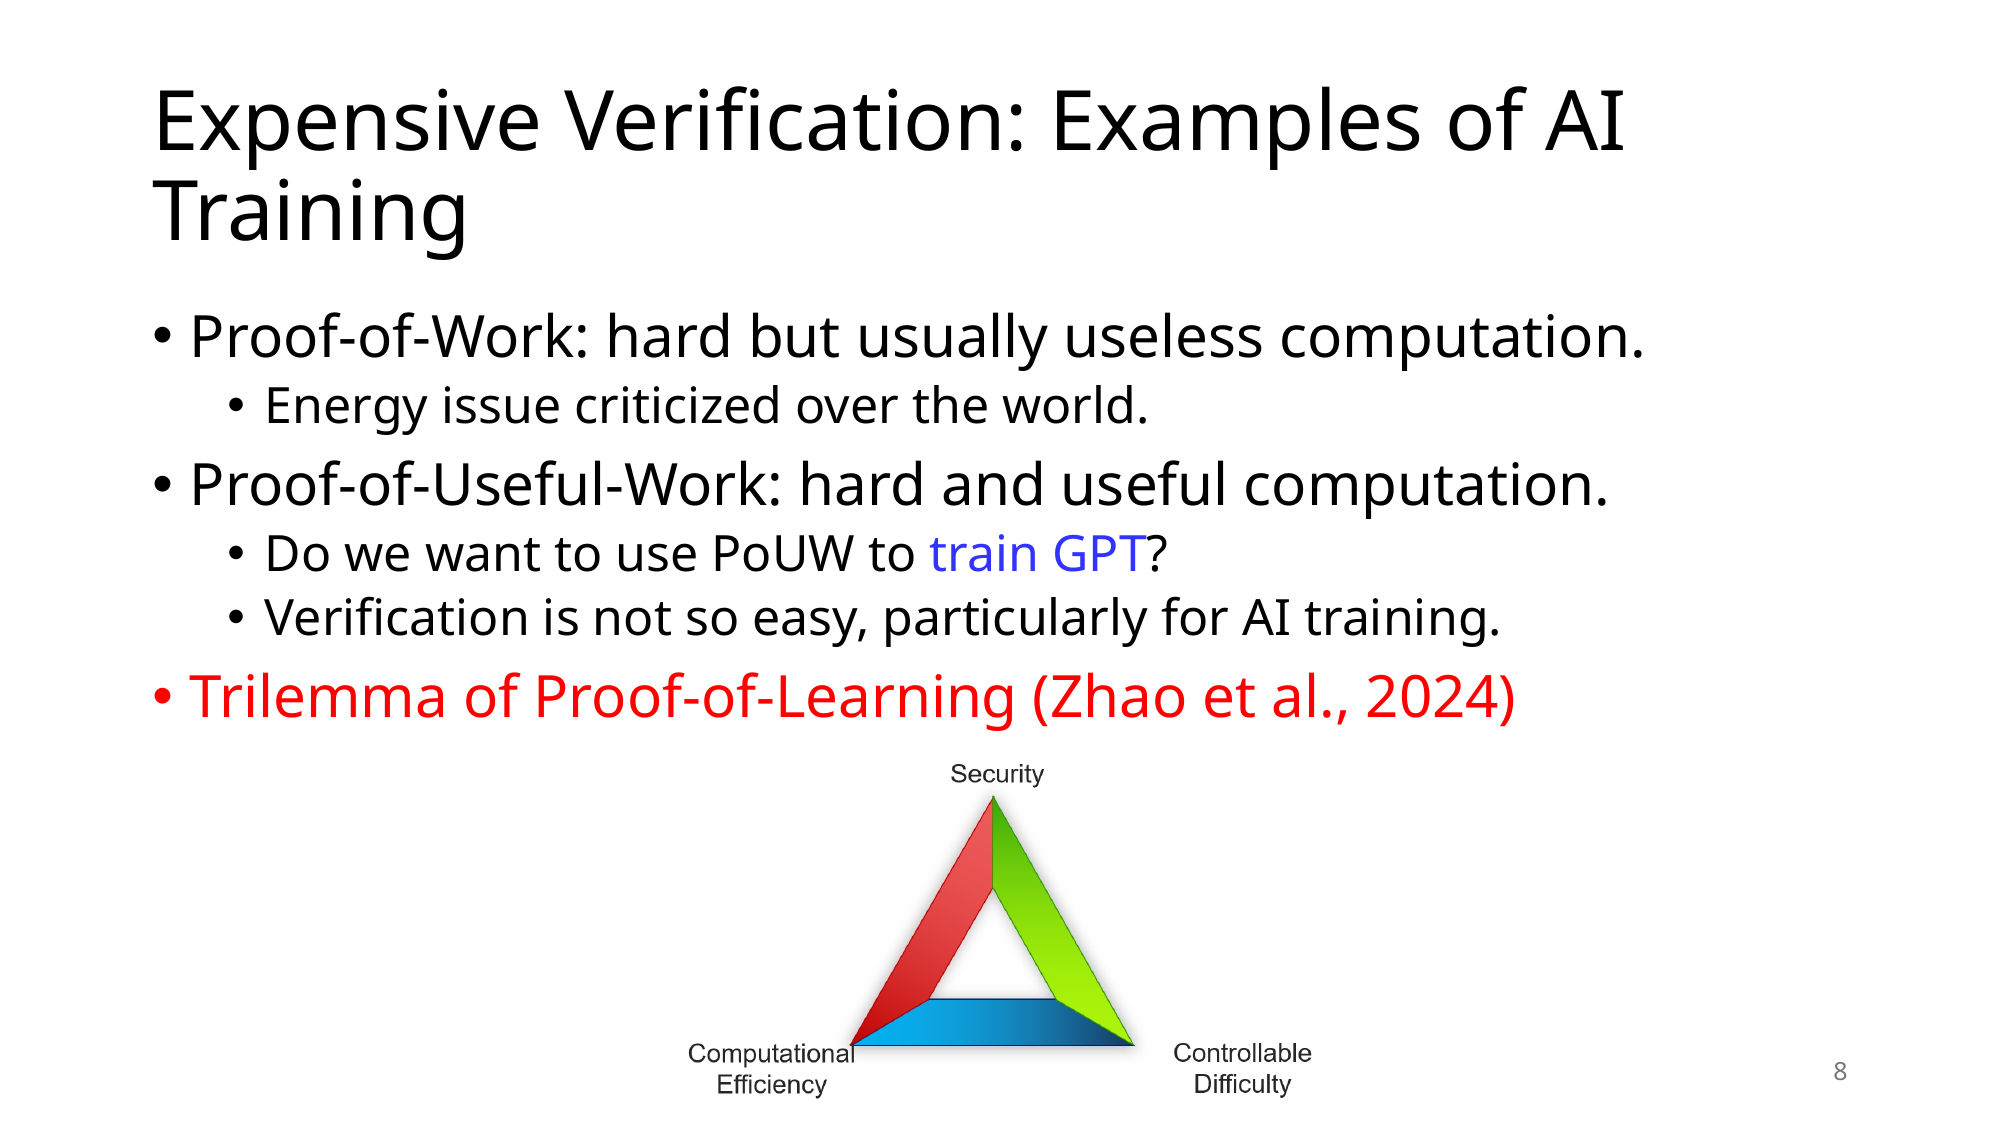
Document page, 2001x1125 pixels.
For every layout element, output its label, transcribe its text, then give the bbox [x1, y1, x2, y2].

title Expensive Verification: Examples of AI Training [137, 59, 1863, 278]
slide_number 8 [1412, 1042, 1863, 1103]
list Proof-of-Work: hard but usually useless computation. Energy issue criticized over the world. Proof-of-Useful-Work: hard and useful computation. Do we want to use PoUW to train GPT? Verification is not so easy, particularly for AI training. Trilemma of Proof-of-Learning (Zhao et al., 2024) [137, 299, 1863, 1109]
picture [679, 746, 1321, 1109]
